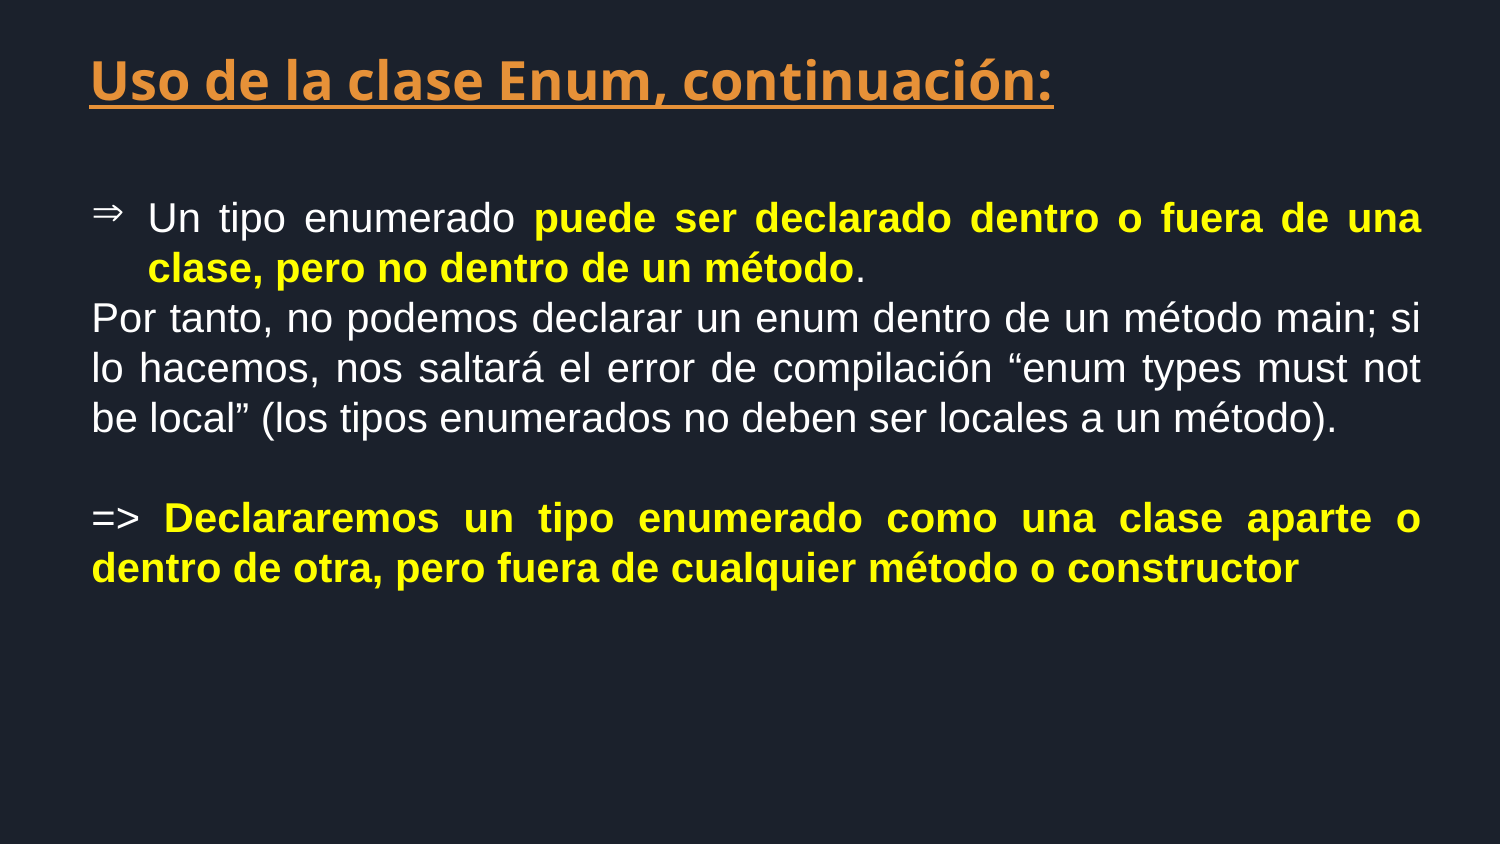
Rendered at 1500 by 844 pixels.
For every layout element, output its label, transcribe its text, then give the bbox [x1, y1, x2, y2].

text_box Uso de la clase Enum, continuación: [74, 31, 1371, 127]
text_box Un tipo enumerado puede ser declarado dentro o fuera de una clase, pero no dentro de un método. Por tanto, no podemos declarar un enum dentro de un método main; si lo hacemos, nos saltará el error de compilación “enum types must not be local” (los tipos enumerados no deben ser locales a un método). => Declararemos un tipo enumerado como una clase aparte o dentro de otra, pero fuera de cualquier método o constructor [55, 175, 1437, 656]
